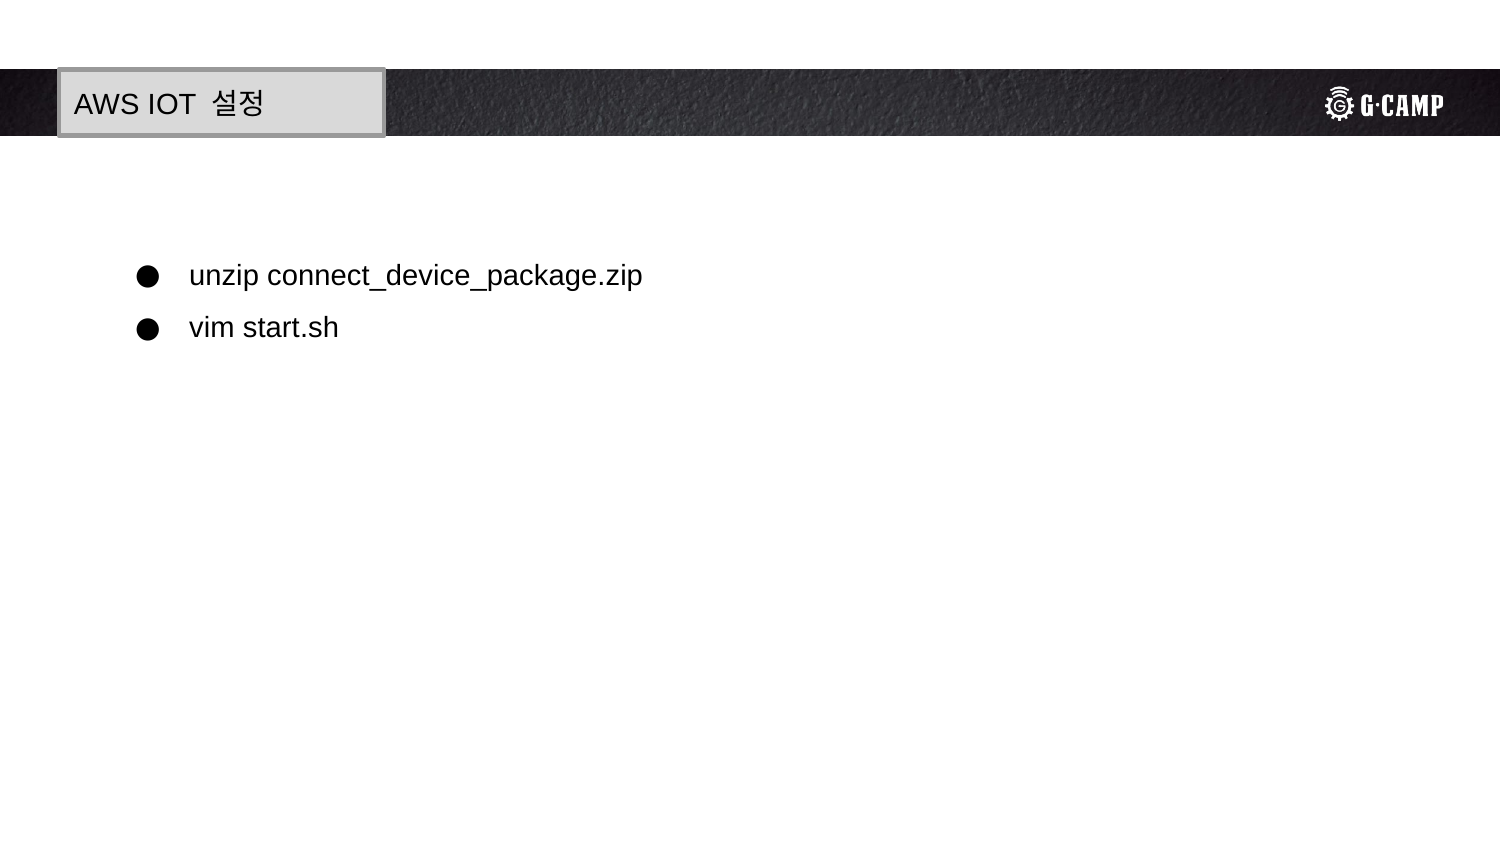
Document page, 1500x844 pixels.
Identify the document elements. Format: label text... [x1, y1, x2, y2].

picture [0, 69, 1500, 137]
text_box unzip connect_device_package.zip vim start.sh [99, 223, 1264, 608]
